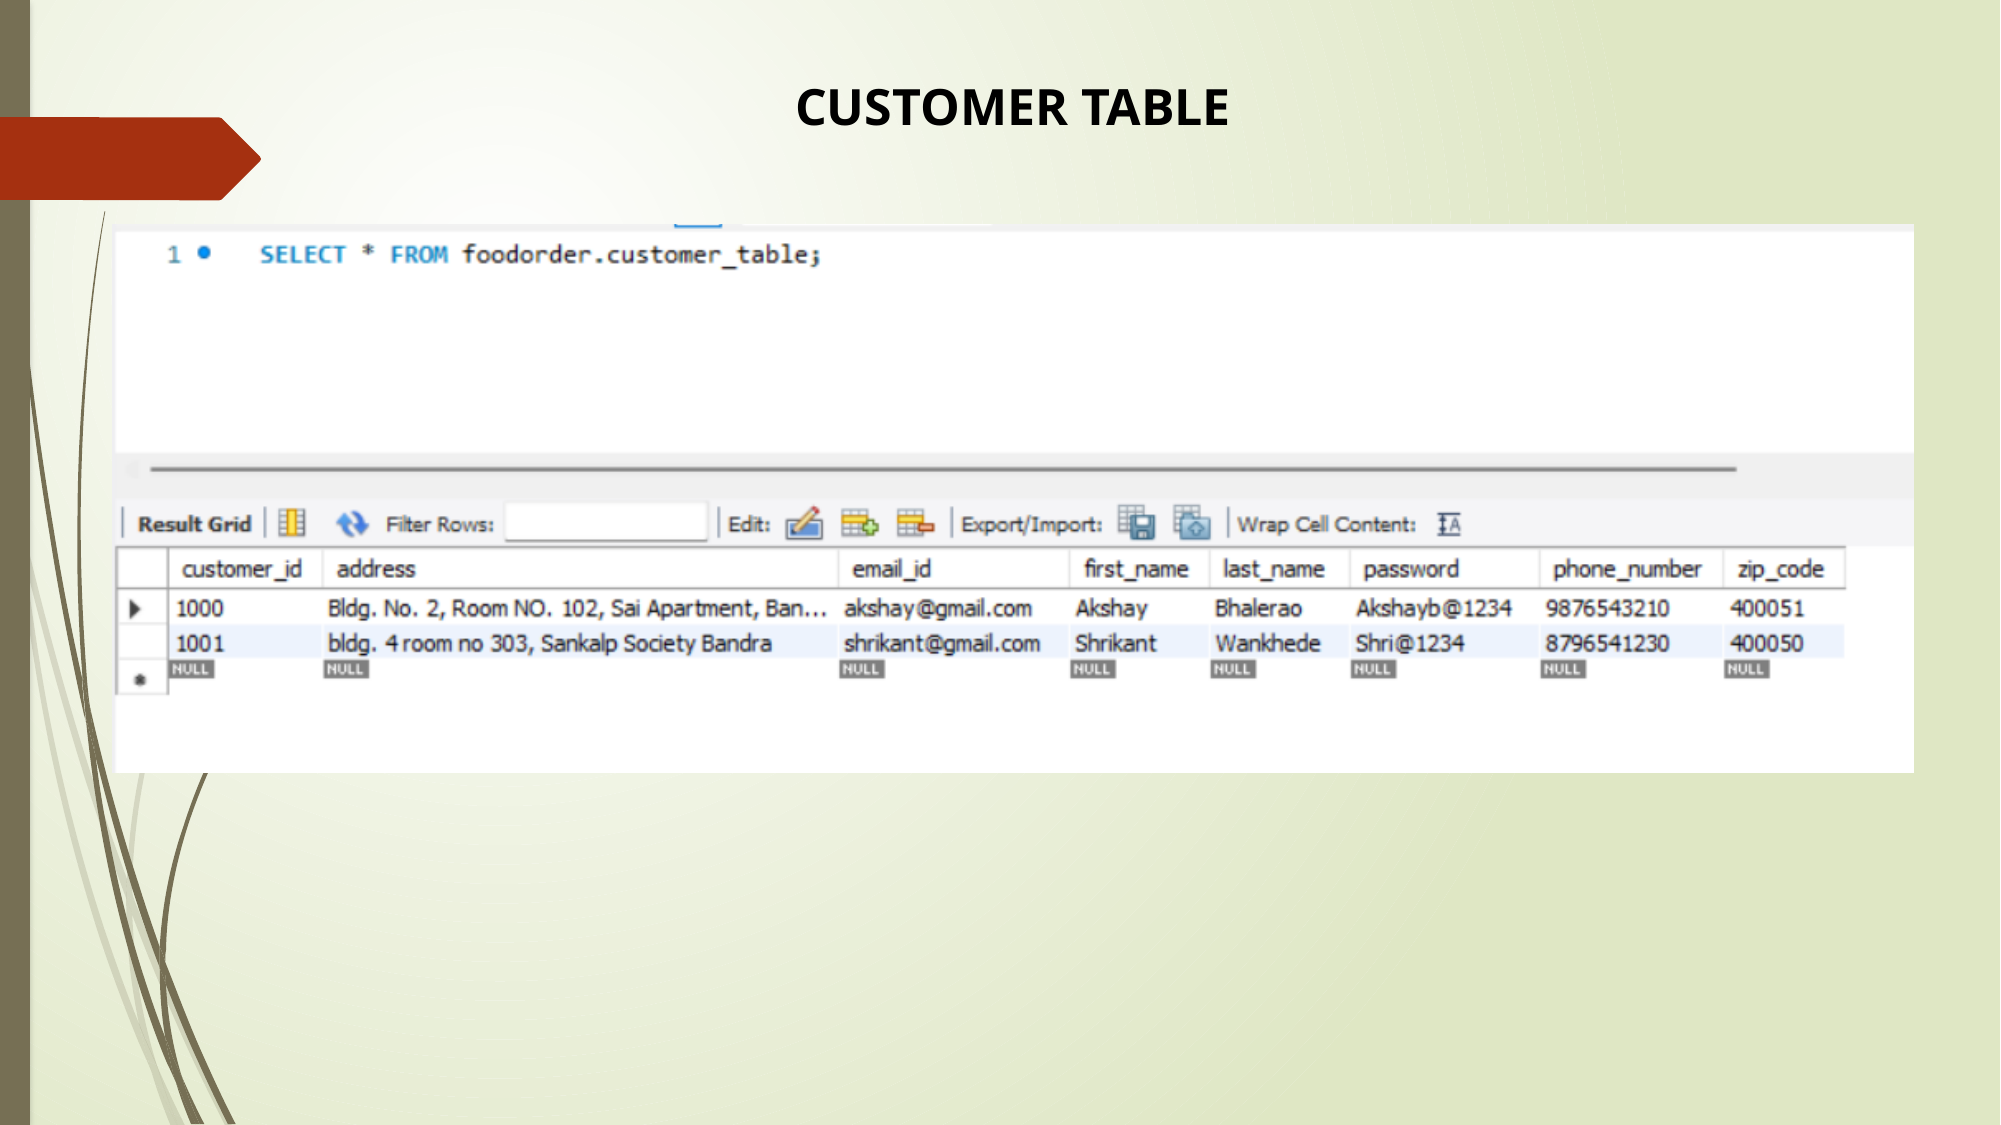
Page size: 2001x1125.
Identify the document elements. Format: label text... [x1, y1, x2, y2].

picture [112, 224, 1915, 773]
text_box CUSTOMER TABLE [780, 68, 1246, 144]
